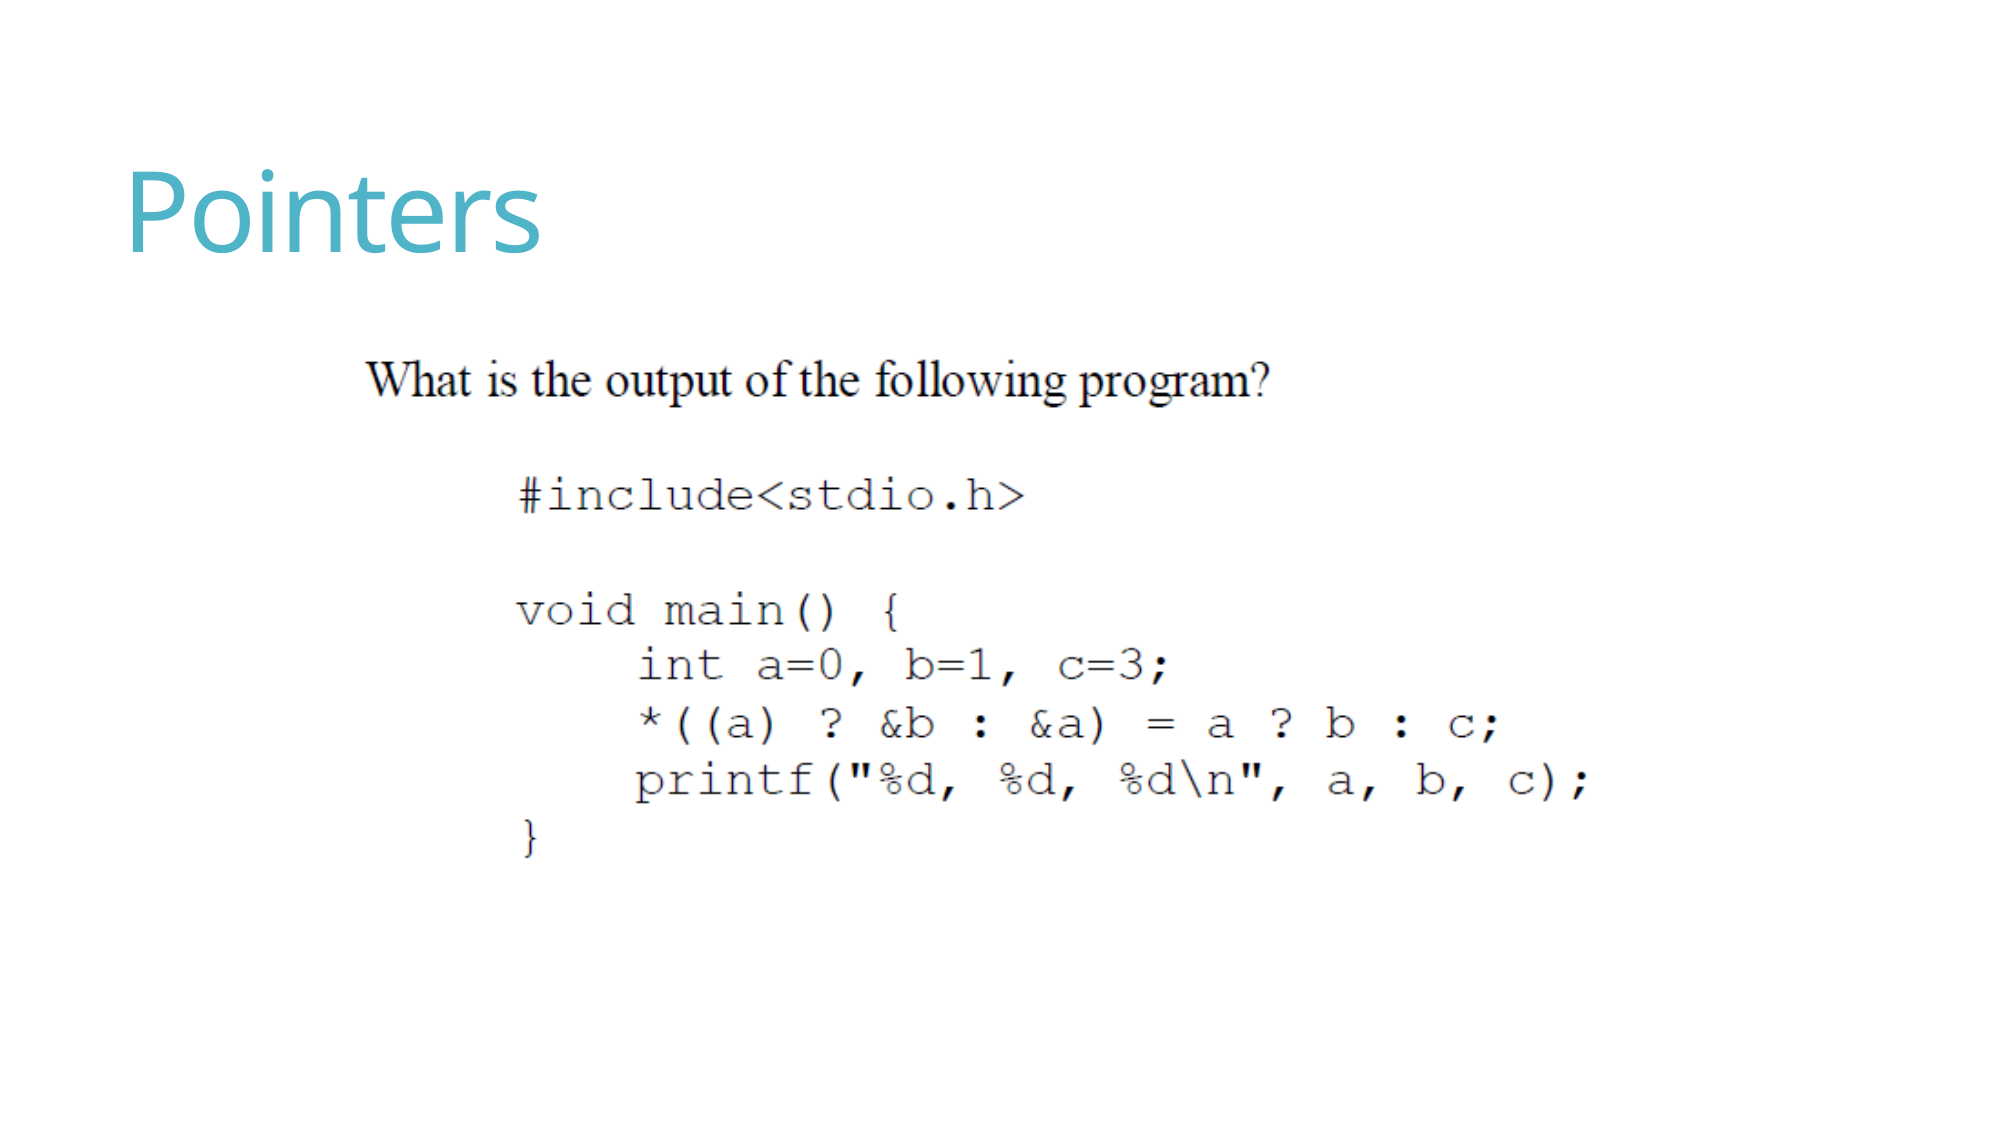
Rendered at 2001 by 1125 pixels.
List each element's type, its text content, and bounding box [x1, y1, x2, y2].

title Pointers [107, 81, 1875, 354]
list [357, 353, 1626, 871]
